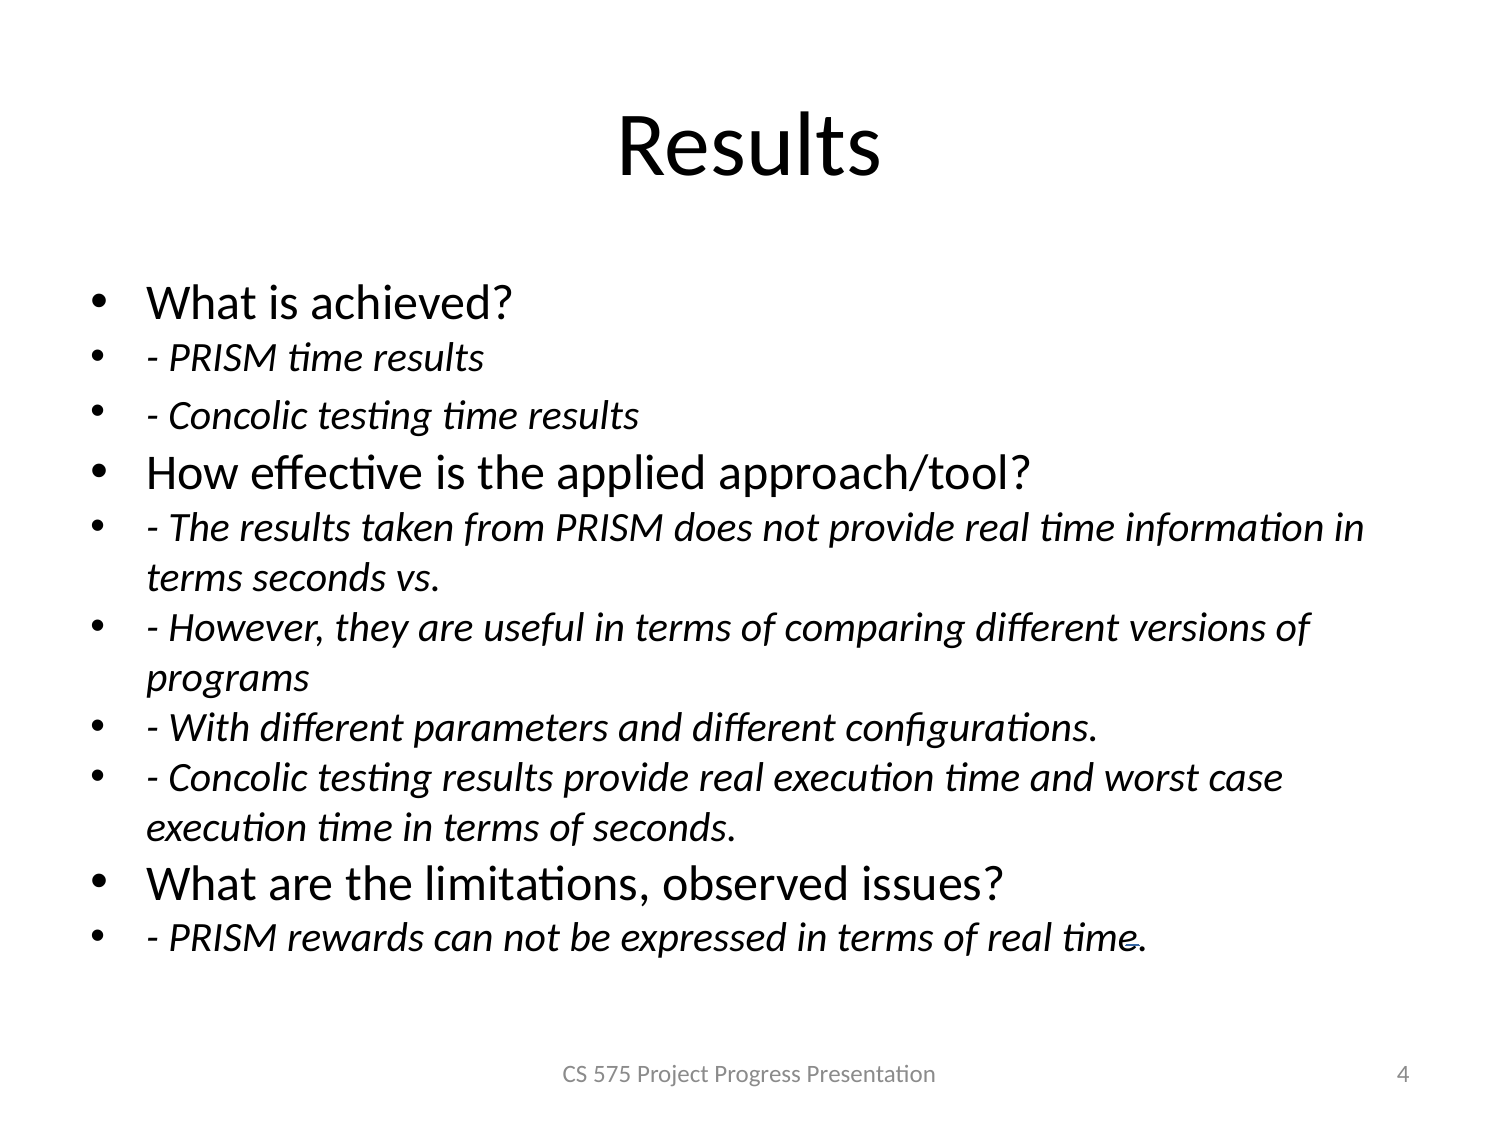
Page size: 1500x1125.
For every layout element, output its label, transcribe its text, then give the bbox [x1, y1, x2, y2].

text_box CS 575 Project Progress Presentation [512, 1042, 987, 1102]
text_box What is achieved? - PRISM time results - Concolic testing time results How effective is the applied approach/tool? - The results taken from PRISM does not provide real time information in terms seconds vs. - However, they are useful in terms of comparing different versions of programs - With different parameters and different configurations. - Concolic testing results provide real execution time and worst case execution time in terms of seconds. What are the limitations, observed issues? - PRISM rewards can not be expressed in terms of real time. [74, 262, 1425, 1005]
text_box 1 [1074, 1042, 1425, 1102]
text_box Results [74, 45, 1425, 232]
